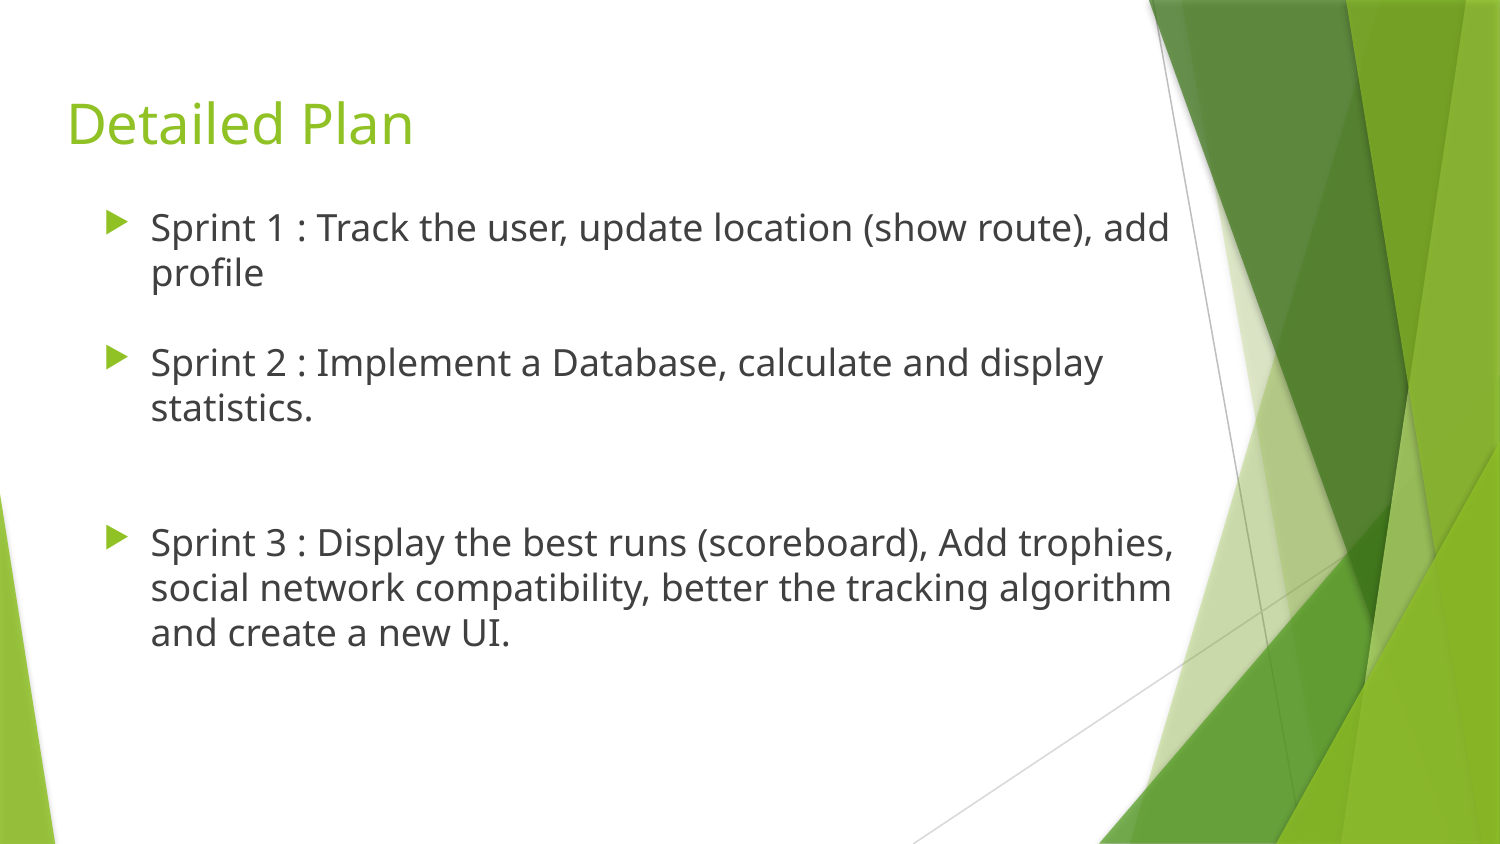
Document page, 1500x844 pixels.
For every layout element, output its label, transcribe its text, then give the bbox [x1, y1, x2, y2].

title Detailed Plan [51, 72, 1449, 167]
list Sprint 1 : Track the user, update location (show route), add profile Sprint 2 : Implement a Database, calculate and display statistics. Sprint 3 : Display the best runs (scoreboard), Add trophies, social network compatibility, better the tracking algorithm and create a new UI. [51, 189, 1262, 750]
